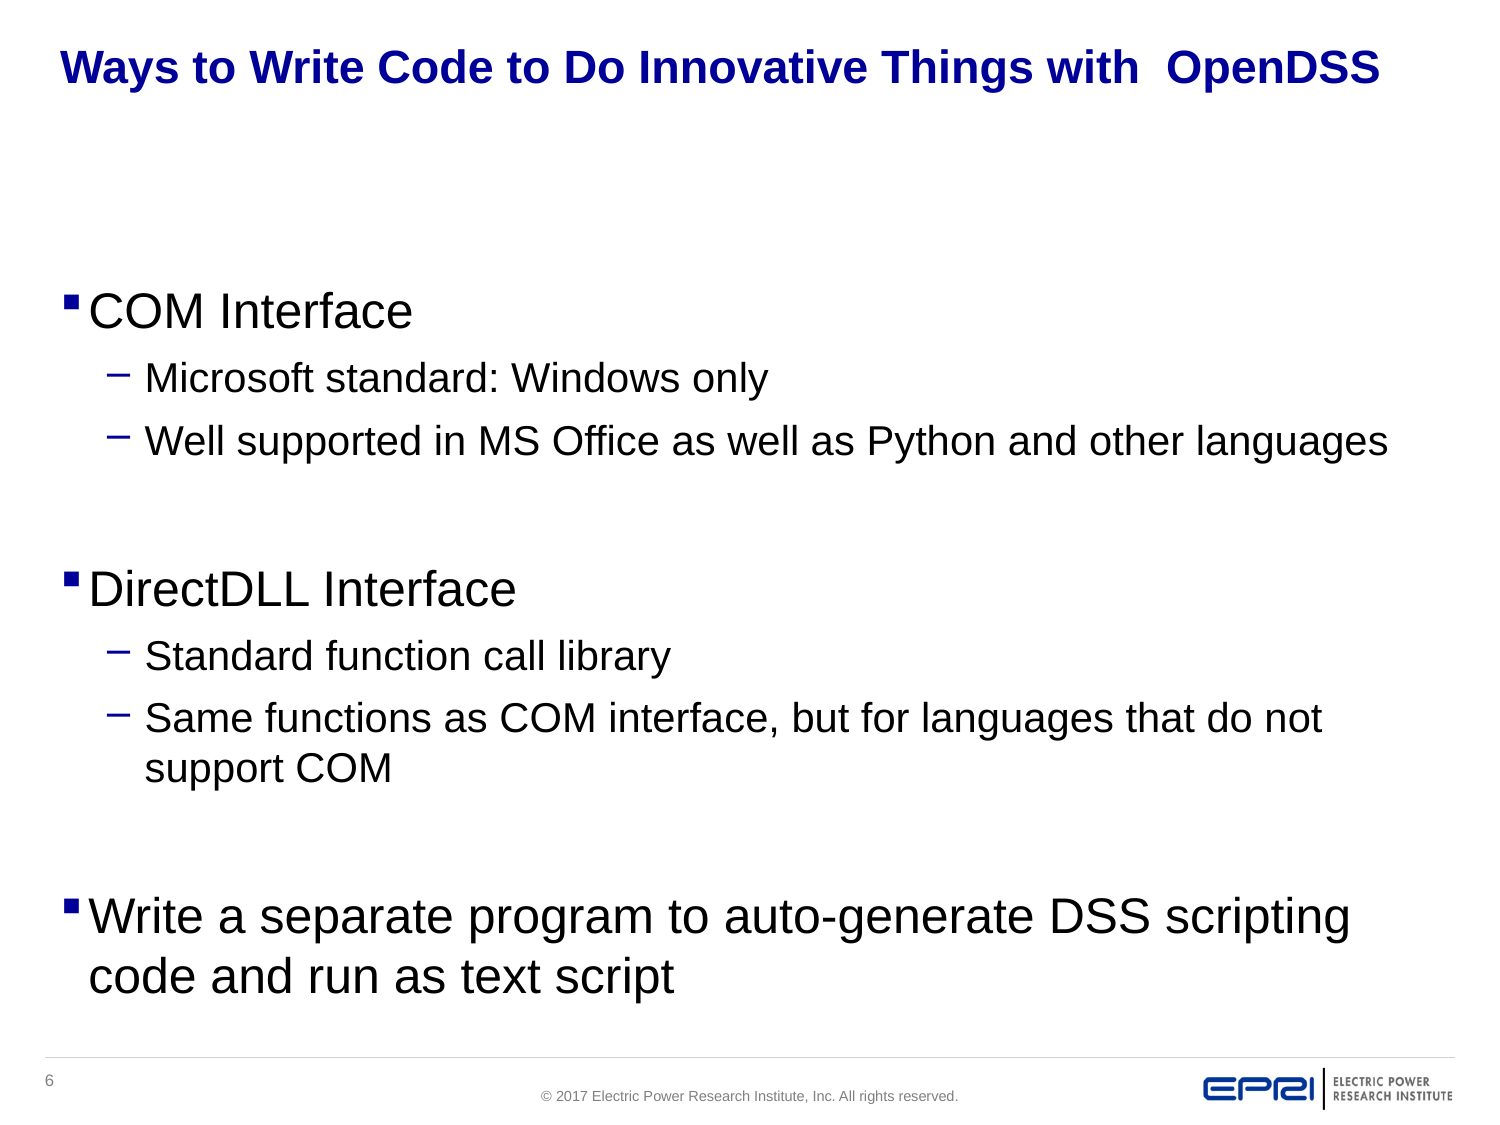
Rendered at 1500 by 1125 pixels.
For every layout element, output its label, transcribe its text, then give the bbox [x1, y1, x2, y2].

picture [1200, 1064, 1455, 1113]
title Ways to Write Code to Do Innovative Things with OpenDSS [44, 29, 1456, 151]
list COM Interface Microsoft standard: Windows only Well supported in MS Office as well as Python and other languages DirectDLL Interface Standard function call library Same functions as COM interface, but for languages that do not support COM Write a separate program to auto-generate DSS scripting code and run as text script [44, 271, 1456, 1051]
